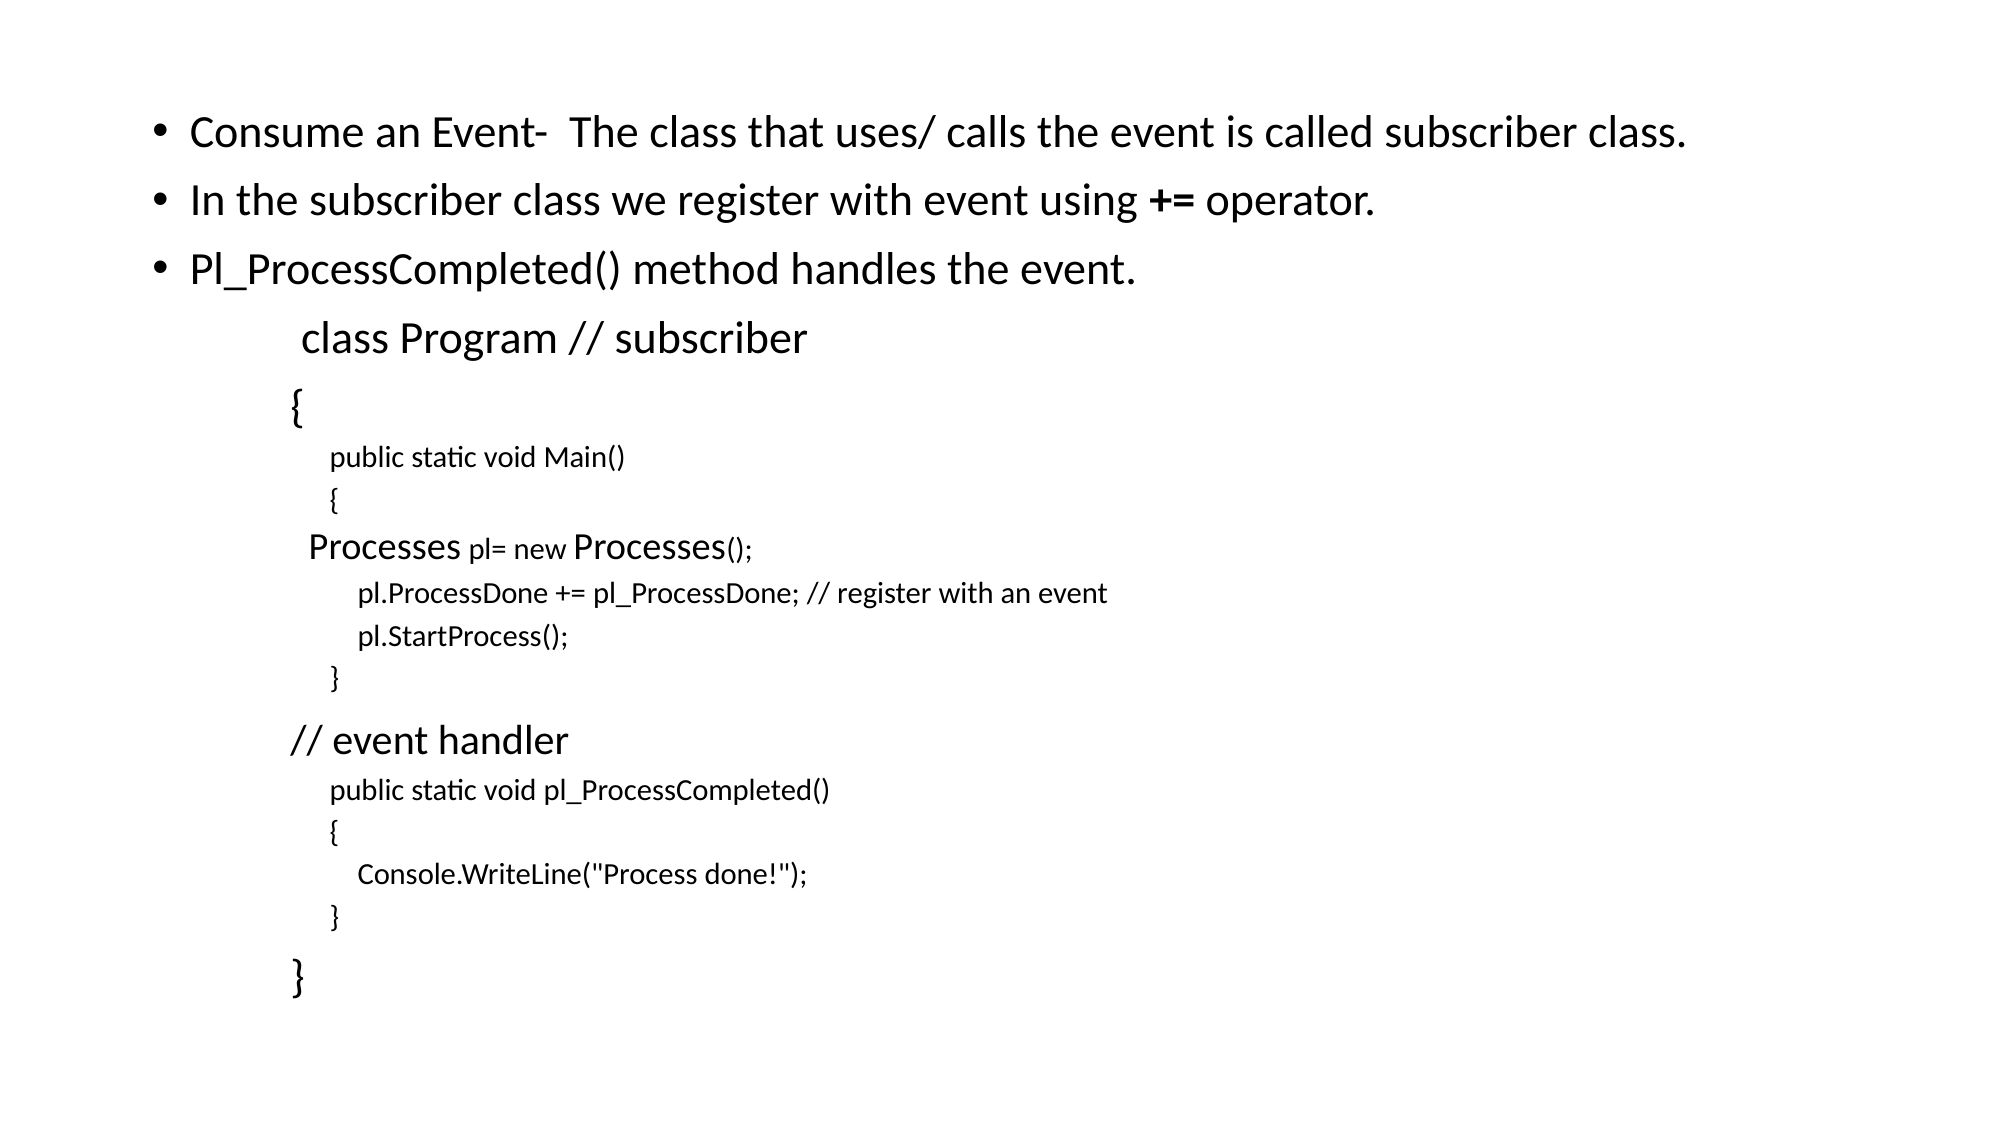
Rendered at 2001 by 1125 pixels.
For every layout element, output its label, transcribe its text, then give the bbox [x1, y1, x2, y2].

list Consume an Event- The class that uses/ calls the event is called subscriber class. In the subscriber class we register with event using += operator. Pl_ProcessCompleted() method handles the event. class Program // subscriber { public static void Main() { Processes pl= new Processes(); pl.ProcessDone += pl_ProcessDone; // register with an event pl.StartProcess(); } // event handler public static void pl_ProcessCompleted() { Console.WriteLine("Process done!"); } } [137, 99, 1863, 1014]
